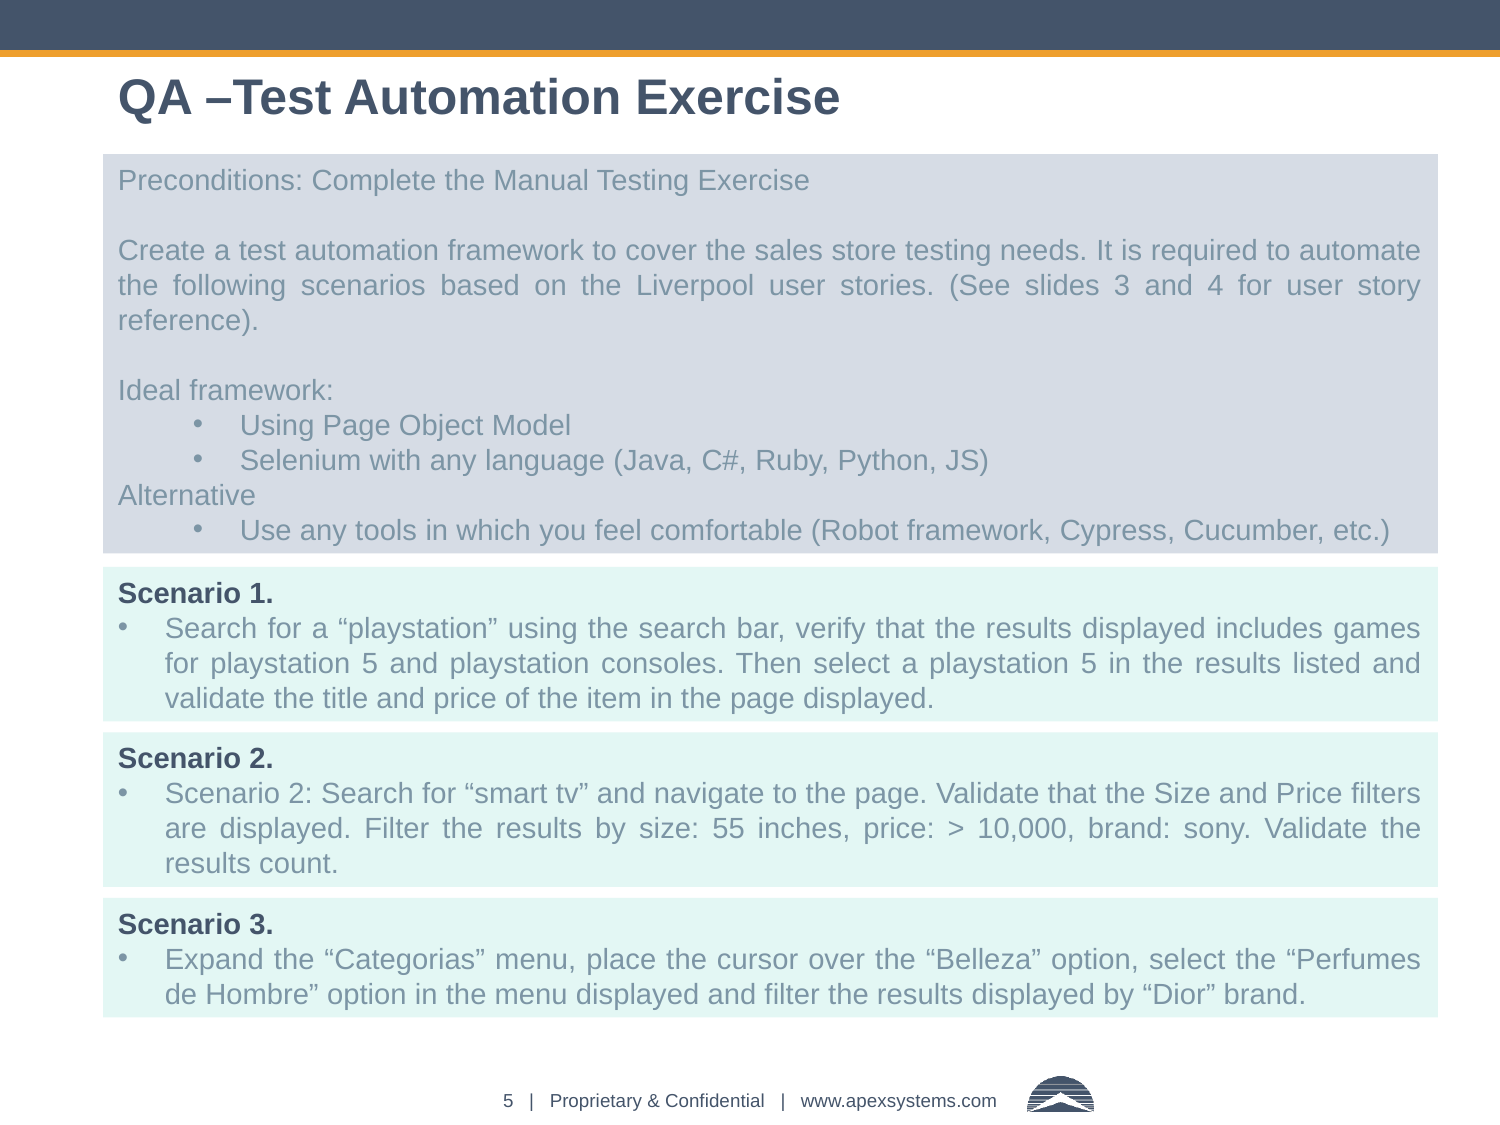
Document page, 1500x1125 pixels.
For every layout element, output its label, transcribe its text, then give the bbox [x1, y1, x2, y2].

text_box Preconditions: Complete the Manual Testing Exercise Create a test automation framework to cover the sales store testing needs. It is required to automate the following scenarios based on the Liverpool user stories. (See slides 3 and 4 for user story reference). Ideal framework: Using Page Object Model Selenium with any language (Java, C#, Ruby, Python, JS) Alternative Use any tools in which you feel comfortable (Robot framework, Cypress, Cucumber, etc.) [103, 154, 1438, 554]
text_box Scenario 2. Scenario 2: Search for “smart tv” and navigate to the page. Validate that the Size and Price filters are displayed. Filter the results by size: 55 inches, price: > 10,000, brand: sony. Validate the results count. [103, 732, 1438, 887]
text_box Scenario 1. Search for a “playstation” using the search bar, verify that the results displayed includes games for playstation 5 and playstation consoles. Then select a playstation 5 in the results listed and validate the title and price of the item in the page displayed. [103, 566, 1438, 722]
text_box Scenario 3. Expand the “Categorias” menu, place the cursor over the “Belleza” option, select the “Perfumes de Hombre” option in the menu displayed and filter the results displayed by “Dior” brand. [103, 897, 1438, 1018]
picture [1027, 1076, 1094, 1112]
title QA –Test Automation Exercise [103, 64, 1397, 139]
